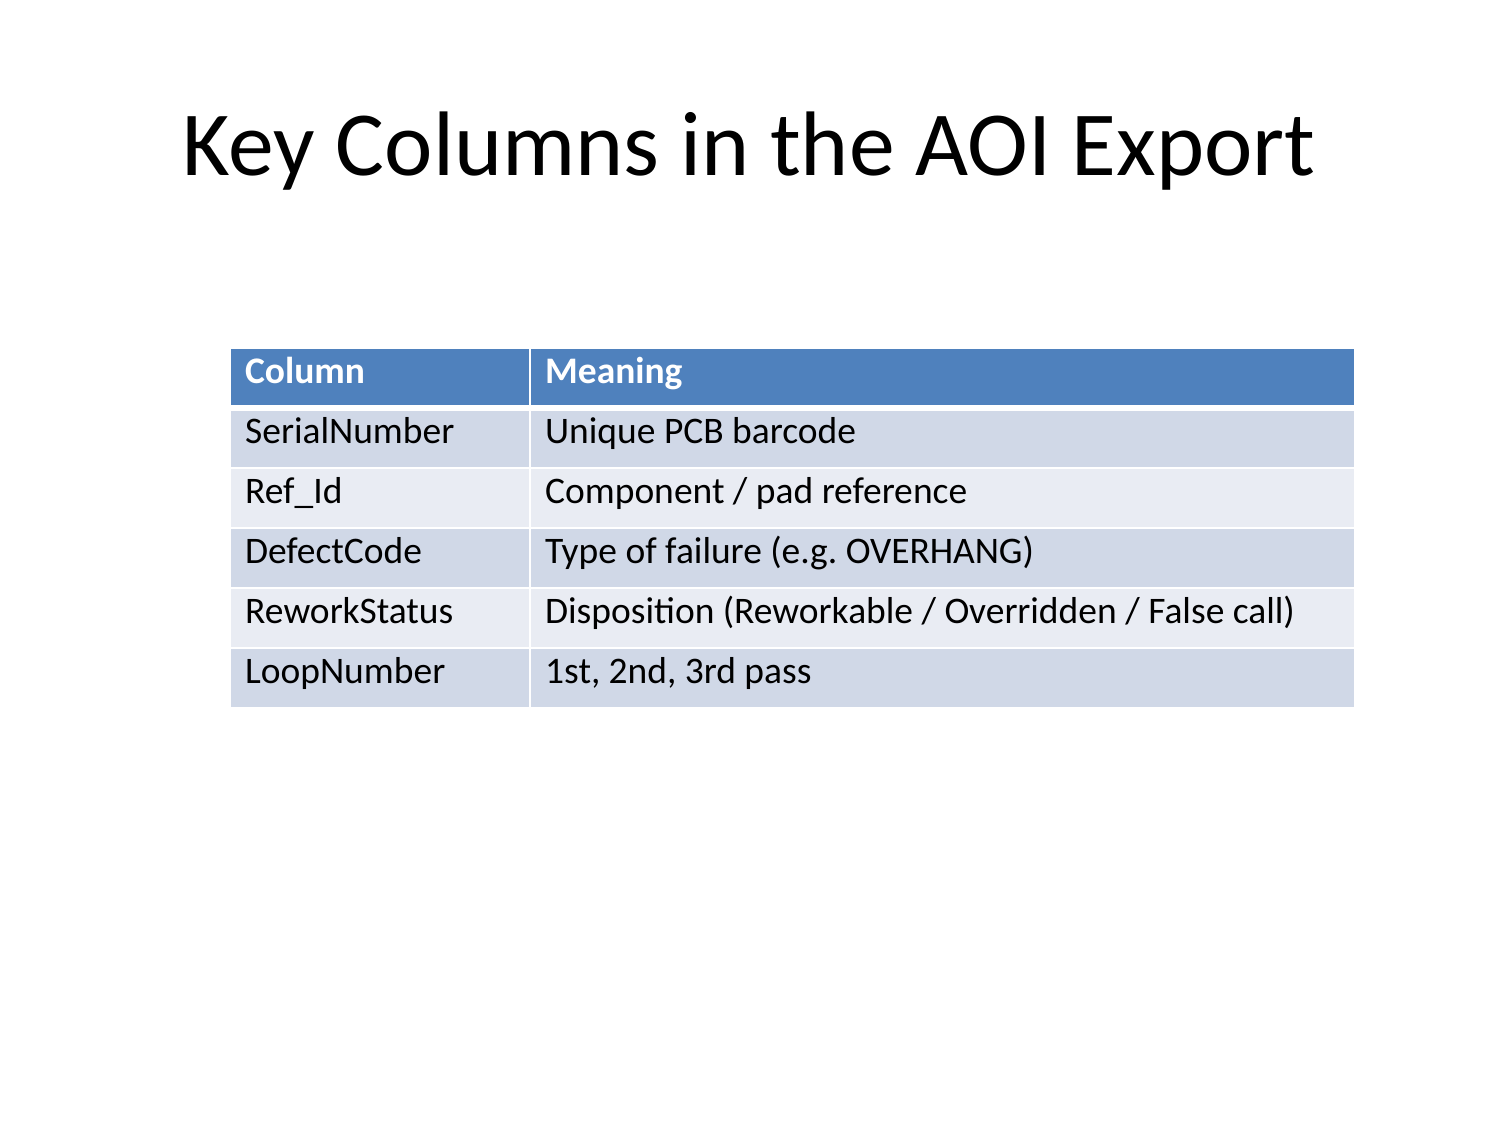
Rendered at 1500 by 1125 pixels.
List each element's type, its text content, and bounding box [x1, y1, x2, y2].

table_cell Ref_Id [231, 469, 529, 527]
table_cell LoopNumber [231, 649, 529, 707]
table_header Column [231, 349, 529, 405]
table_cell 1st, 2nd, 3rd pass [531, 649, 1354, 707]
table_cell DefectCode [231, 529, 529, 587]
title Key Columns in the AOI Export [75, 45, 1425, 233]
table_cell Unique PCB barcode [531, 411, 1354, 467]
table_cell Disposition (Reworkable / Overridden / False call) [531, 589, 1354, 647]
table_header Meaning [531, 349, 1354, 405]
table_cell Type of failure (e.g. OVERHANG) [531, 529, 1354, 587]
table_cell Component / pad reference [531, 469, 1354, 527]
table_cell ReworkStatus [231, 589, 529, 647]
table_cell SerialNumber [231, 411, 529, 467]
